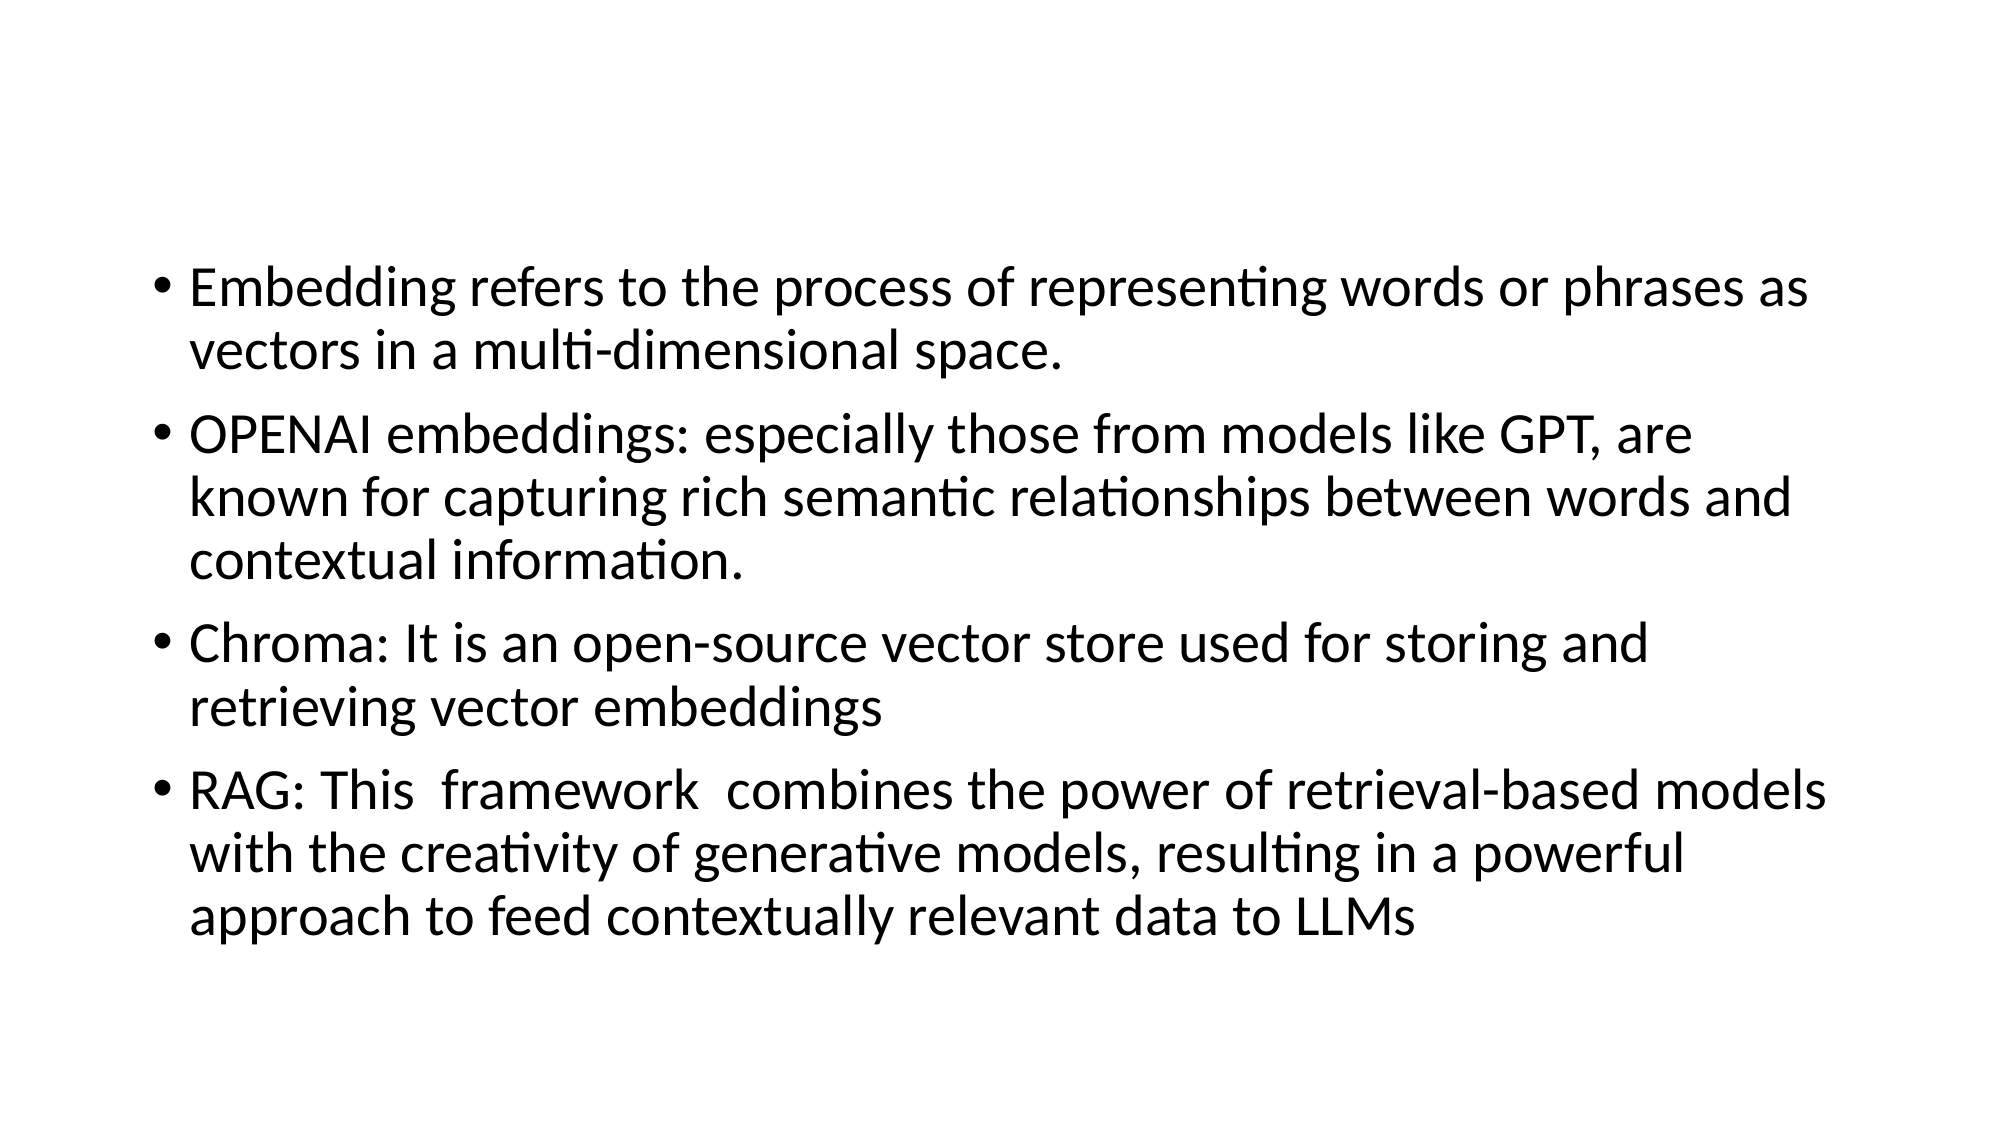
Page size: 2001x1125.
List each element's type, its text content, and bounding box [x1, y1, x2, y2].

list Embedding refers to the process of representing words or phrases as vectors in a multi-dimensional space. OPENAI embeddings: especially those from models like GPT, are known for capturing rich semantic relationships between words and contextual information. Chroma: It is an open-source vector store used for storing and retrieving vector embeddings RAG: This framework combines the power of retrieval-based models with the creativity of generative models, resulting in a powerful approach to feed contextually relevant data to LLMs [137, 74, 1863, 1014]
